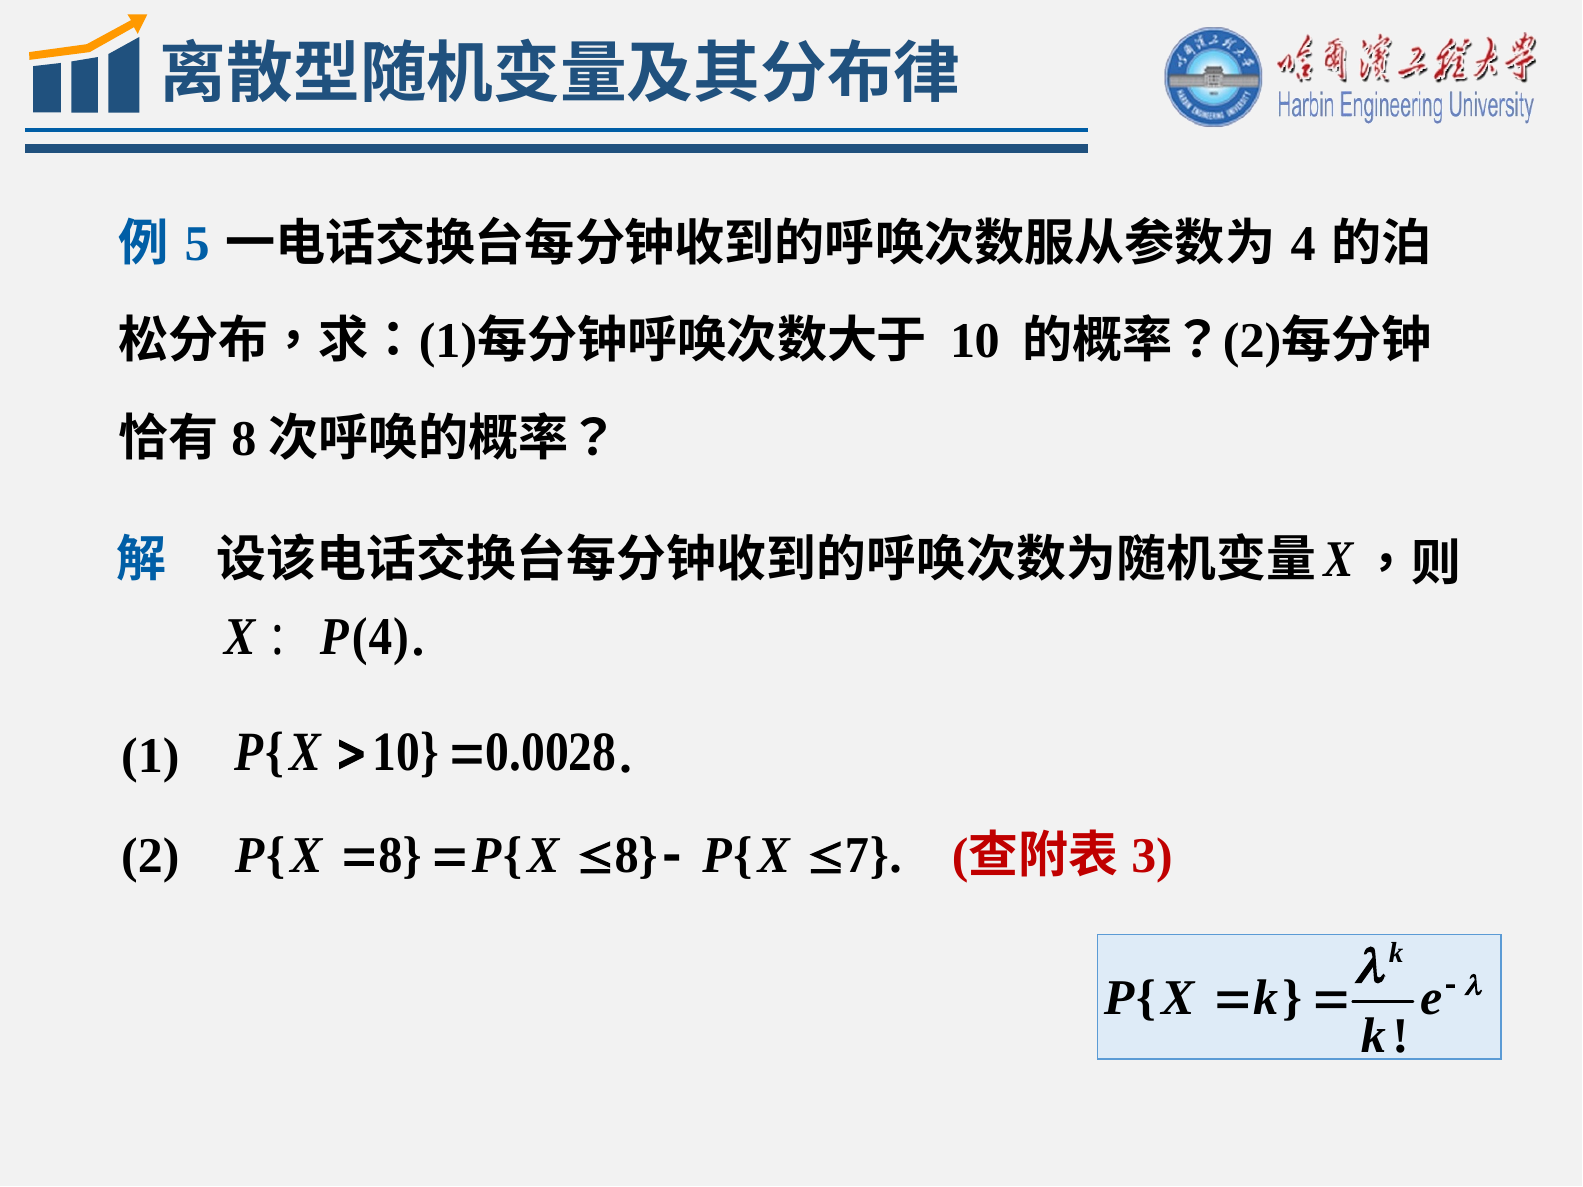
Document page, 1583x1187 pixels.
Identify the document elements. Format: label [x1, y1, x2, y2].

picture [1157, 2, 1580, 164]
text_box [121, 804, 1571, 1006]
text_box [1098, 935, 1501, 1059]
text_box [118, 191, 1435, 510]
text_box [116, 510, 1566, 757]
text_box [121, 757, 1566, 804]
